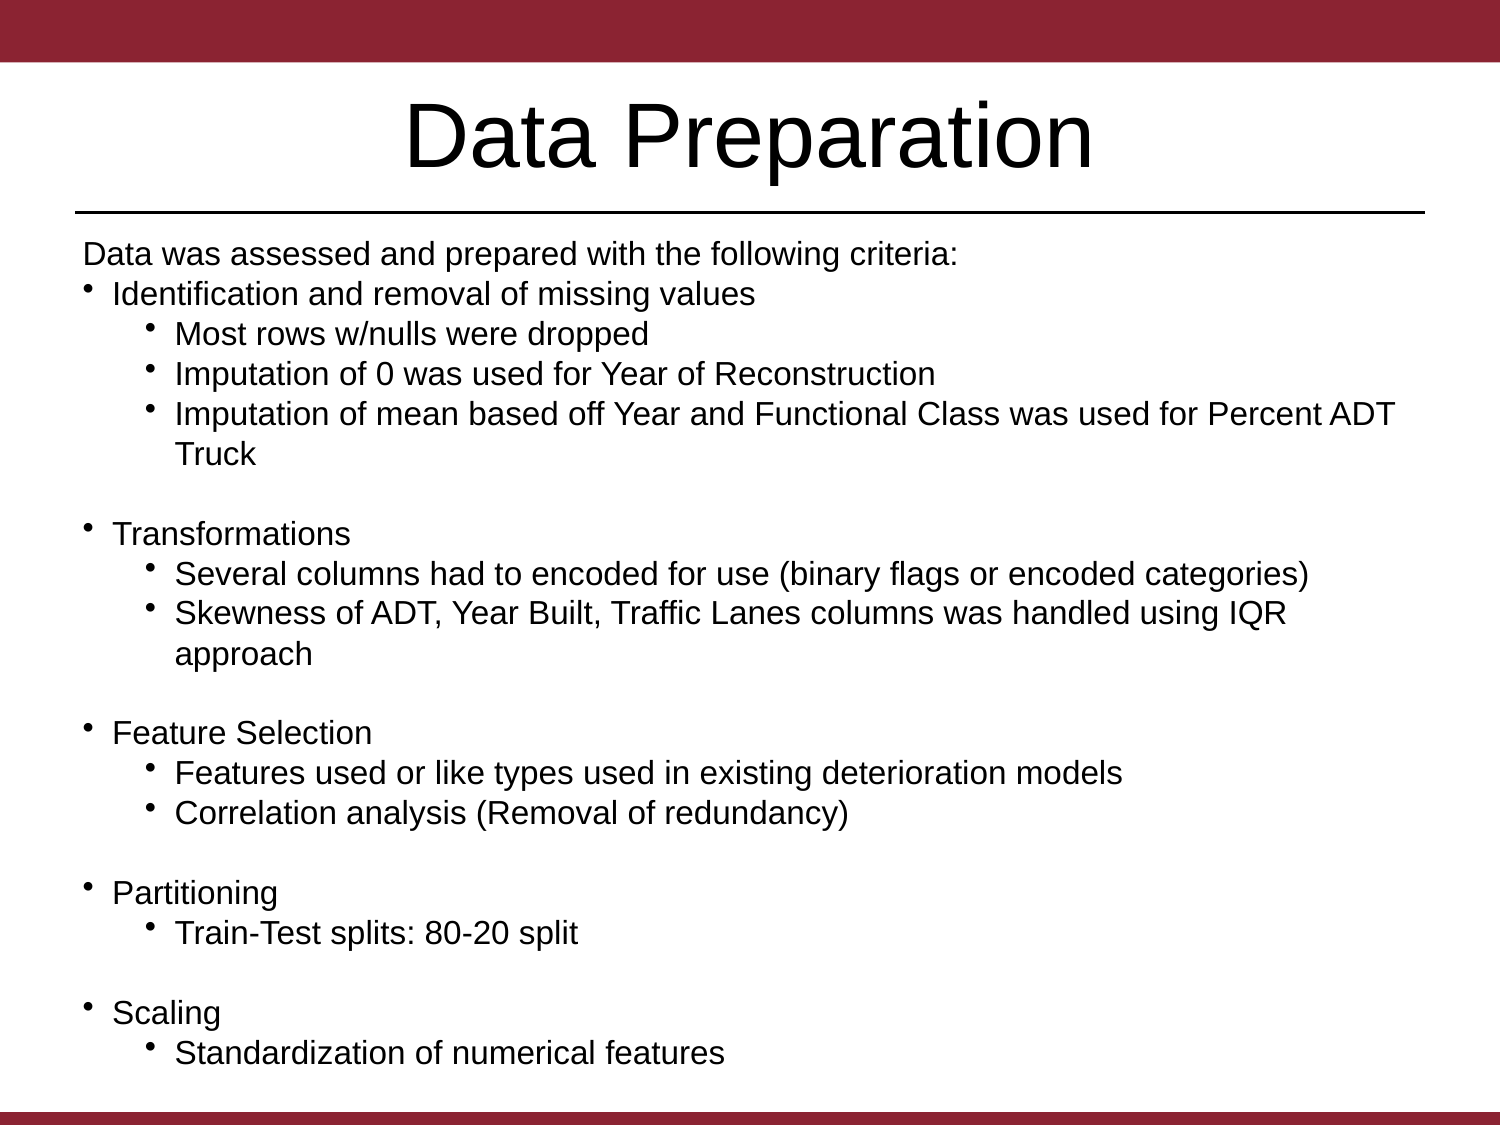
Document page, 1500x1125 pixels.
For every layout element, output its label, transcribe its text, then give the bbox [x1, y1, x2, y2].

text_box Data was assessed and prepared with the following criteria: Identification and removal of missing values Most rows w/nulls were dropped Imputation of 0 was used for Year of Reconstruction Imputation of mean based off Year and Functional Class was used for Percent ADT Truck Transformations Several columns had to encoded for use (binary flags or encoded categories) Skewness of ADT, Year Built, Traffic Lanes columns was handled using IQR approach Feature Selection Features used or like types used in existing deterioration models Correlation analysis (Removal of redundancy) Partitioning Train-Test splits: 80-20 split Scaling Standardization of numerical features [74, 224, 1425, 1079]
title Data Preparation [74, 36, 1426, 226]
